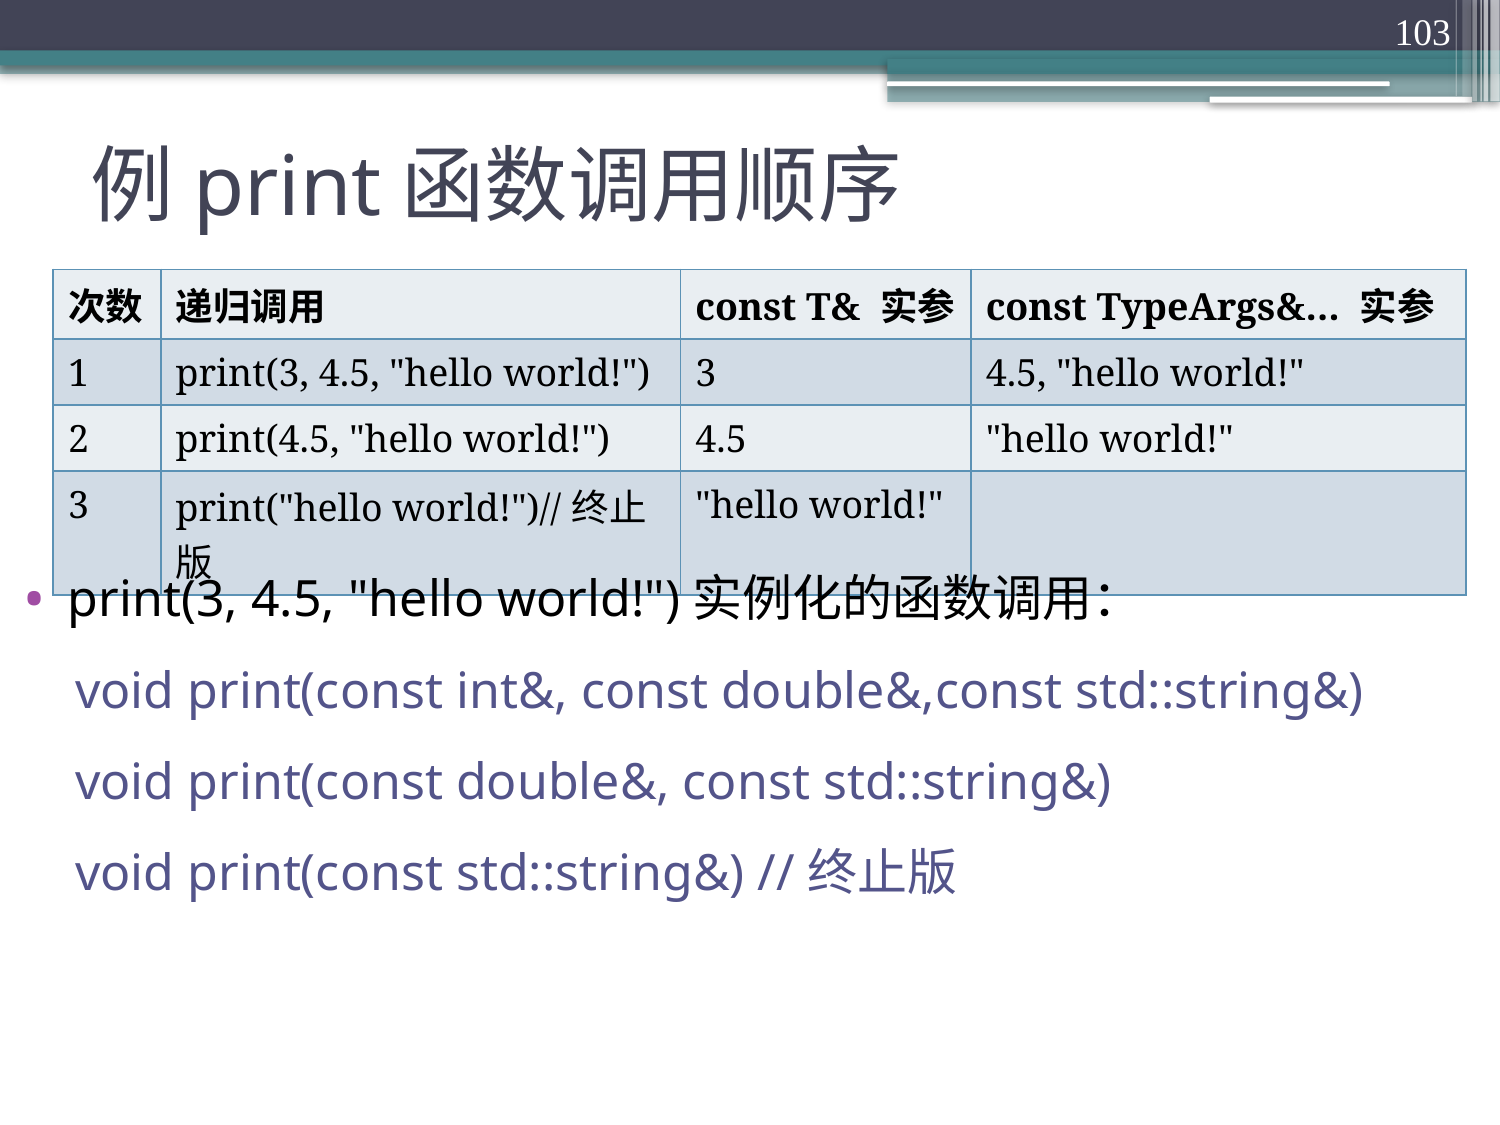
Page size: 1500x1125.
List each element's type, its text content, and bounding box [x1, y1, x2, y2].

title 例print函数调用顺序 [75, 94, 1425, 269]
table_cell print(4.5, "hello world!") [162, 406, 680, 470]
table_cell 4.5, "hello world!" [972, 340, 1465, 404]
table_cell 4.5 [681, 406, 970, 470]
table_cell 1 [54, 340, 160, 404]
table_cell print("hello world!")//终止版 [162, 472, 680, 559]
table_cell 2 [54, 406, 160, 470]
table_header const TypeArgs&… 实参 [972, 270, 1465, 338]
table_header 递归调用 [162, 270, 680, 338]
table_header const T& 实参 [681, 270, 970, 338]
table_cell "hello world!" [681, 472, 970, 559]
table_cell print(3, 4.5, "hello world!") [162, 340, 680, 404]
slide_number 103 [1340, 0, 1466, 61]
text_box print(3, 4.5, "hello world!")实例化的函数调用： void print(const int&, const double&,const std::string&) void print(const double&, const std::string&) void print(const std::string&) //终止版 [0, 559, 1500, 1076]
table_cell "hello world!" [972, 406, 1465, 470]
table_cell 3 [681, 340, 970, 404]
table_cell [972, 472, 1465, 559]
table_cell 3 [54, 472, 160, 559]
table_header 次数 [54, 270, 160, 338]
